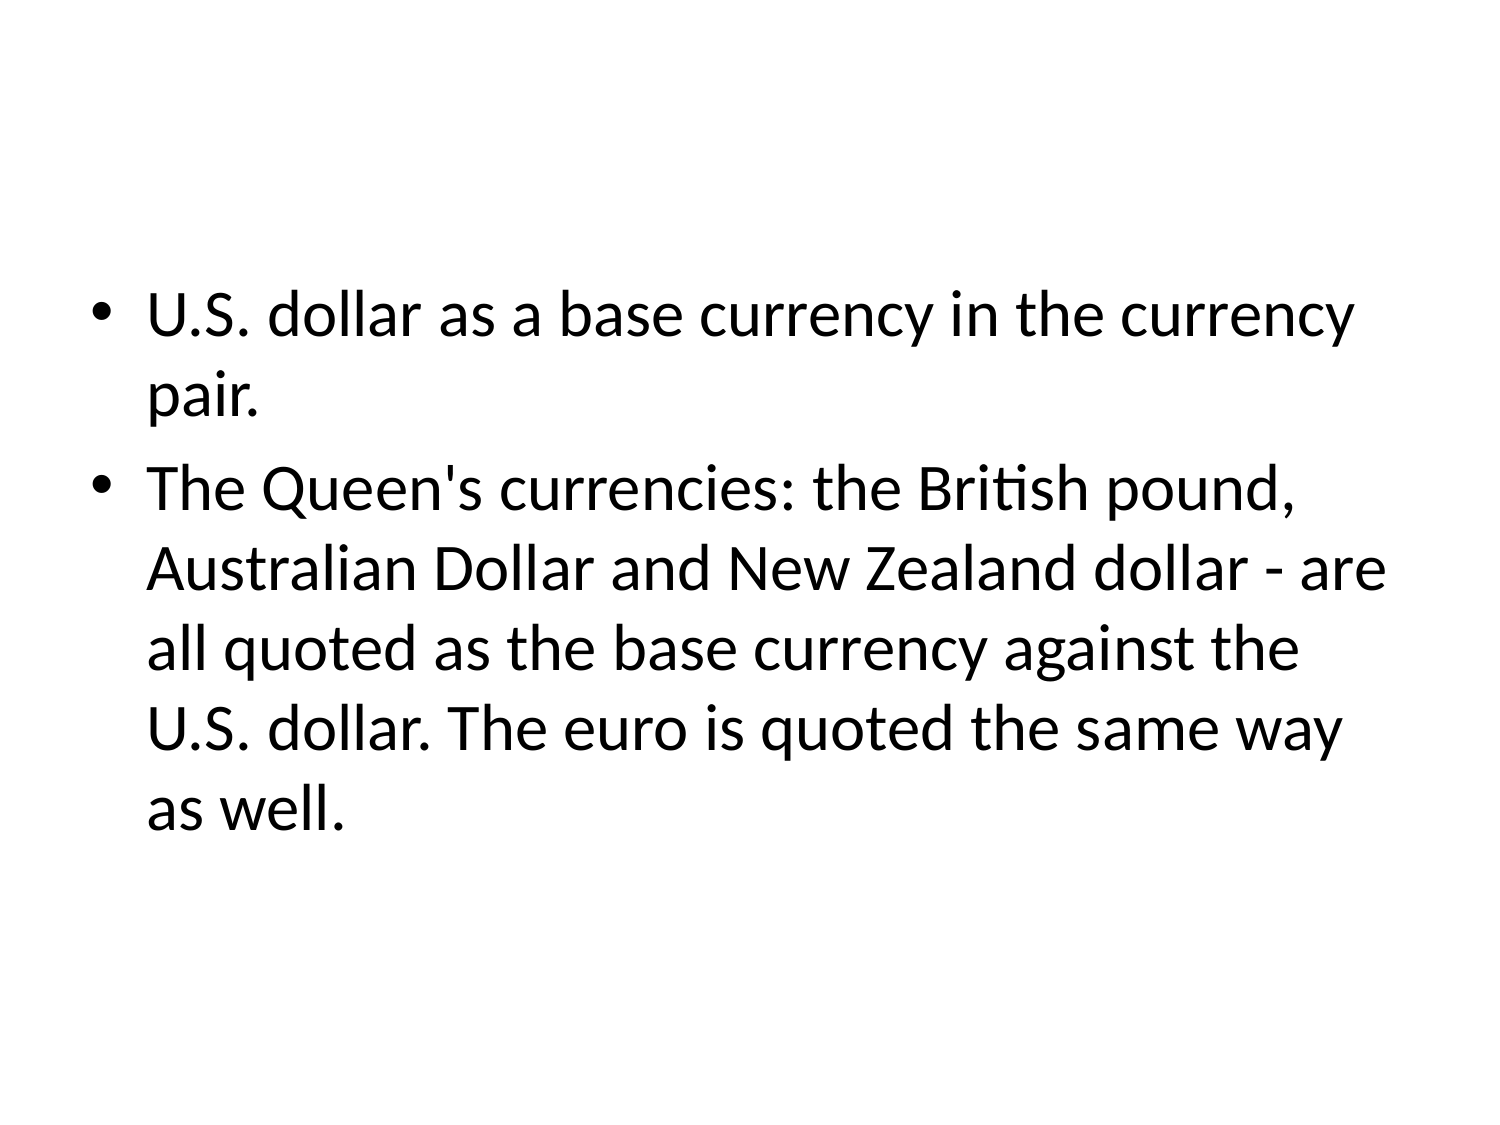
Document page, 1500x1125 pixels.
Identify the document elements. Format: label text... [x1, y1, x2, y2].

list U.S. dollar as a base currency in the currency pair. The Queen's currencies: the British pound, Australian Dollar and New Zealand dollar - are all quoted as the base currency against the U.S. dollar. The euro is quoted the same way as well. [75, 262, 1425, 1005]
